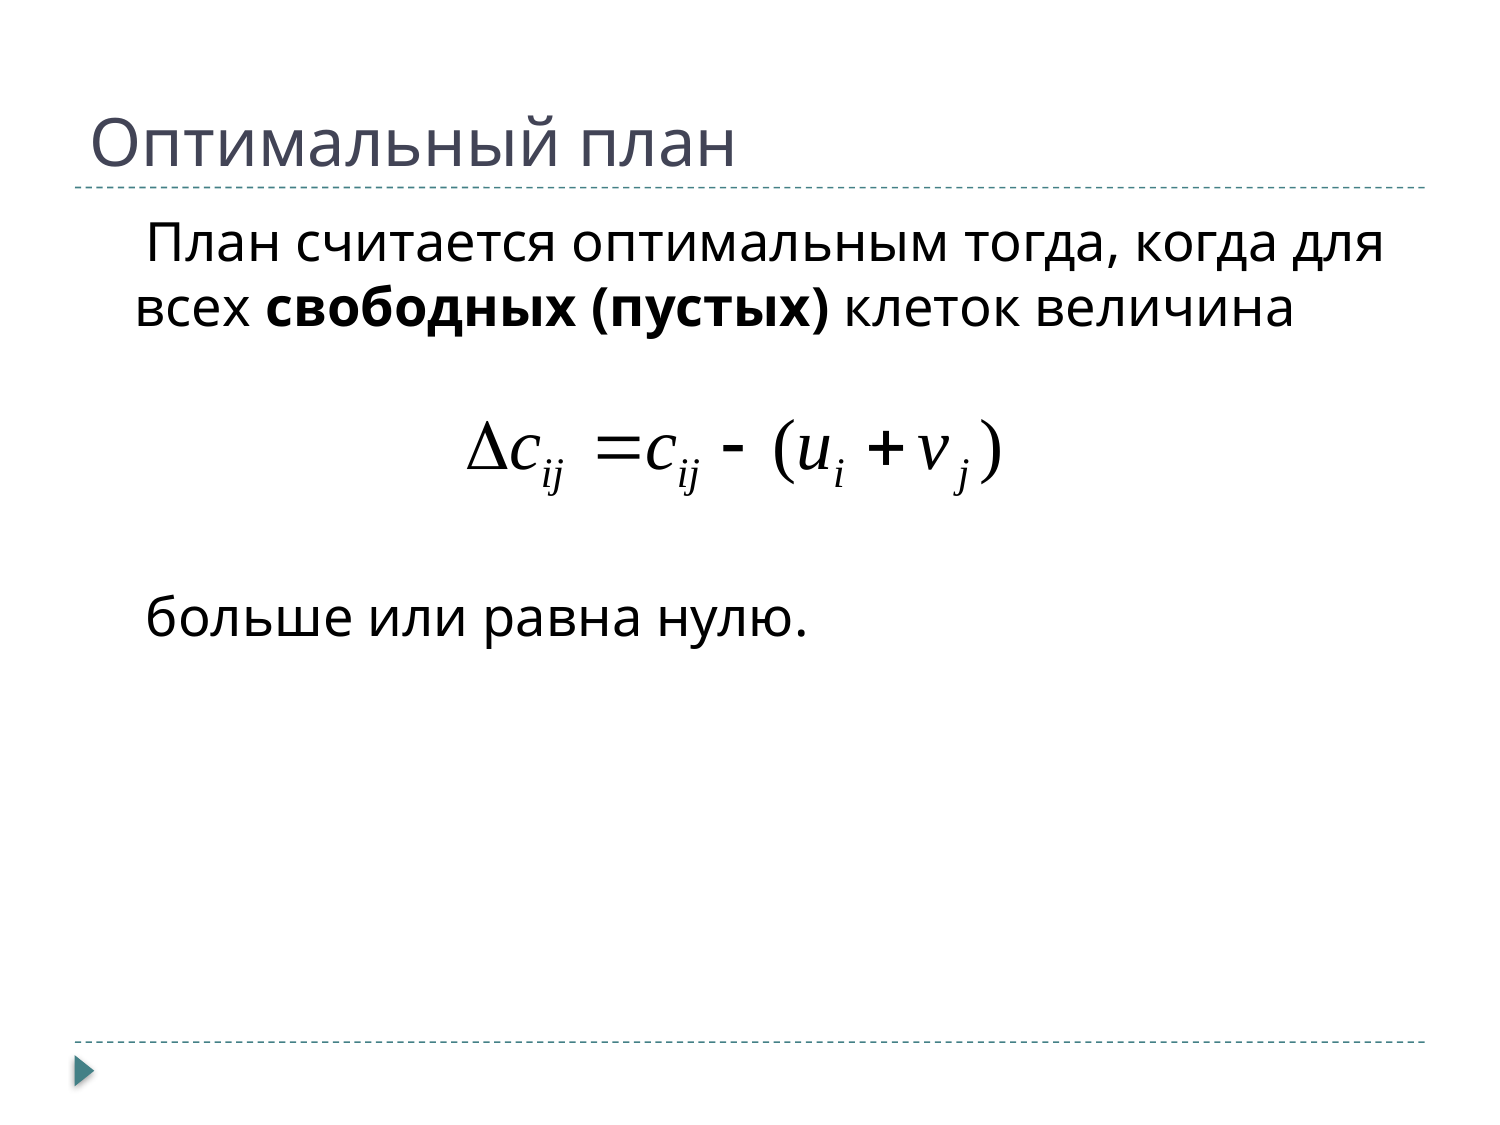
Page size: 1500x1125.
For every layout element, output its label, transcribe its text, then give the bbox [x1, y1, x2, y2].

title Оптимальный план [75, 24, 1425, 188]
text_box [454, 396, 1015, 512]
list План считается оптимальным тогда, когда для всех свободных (пустых) клеток величина больше или равна нулю. [75, 200, 1425, 1010]
